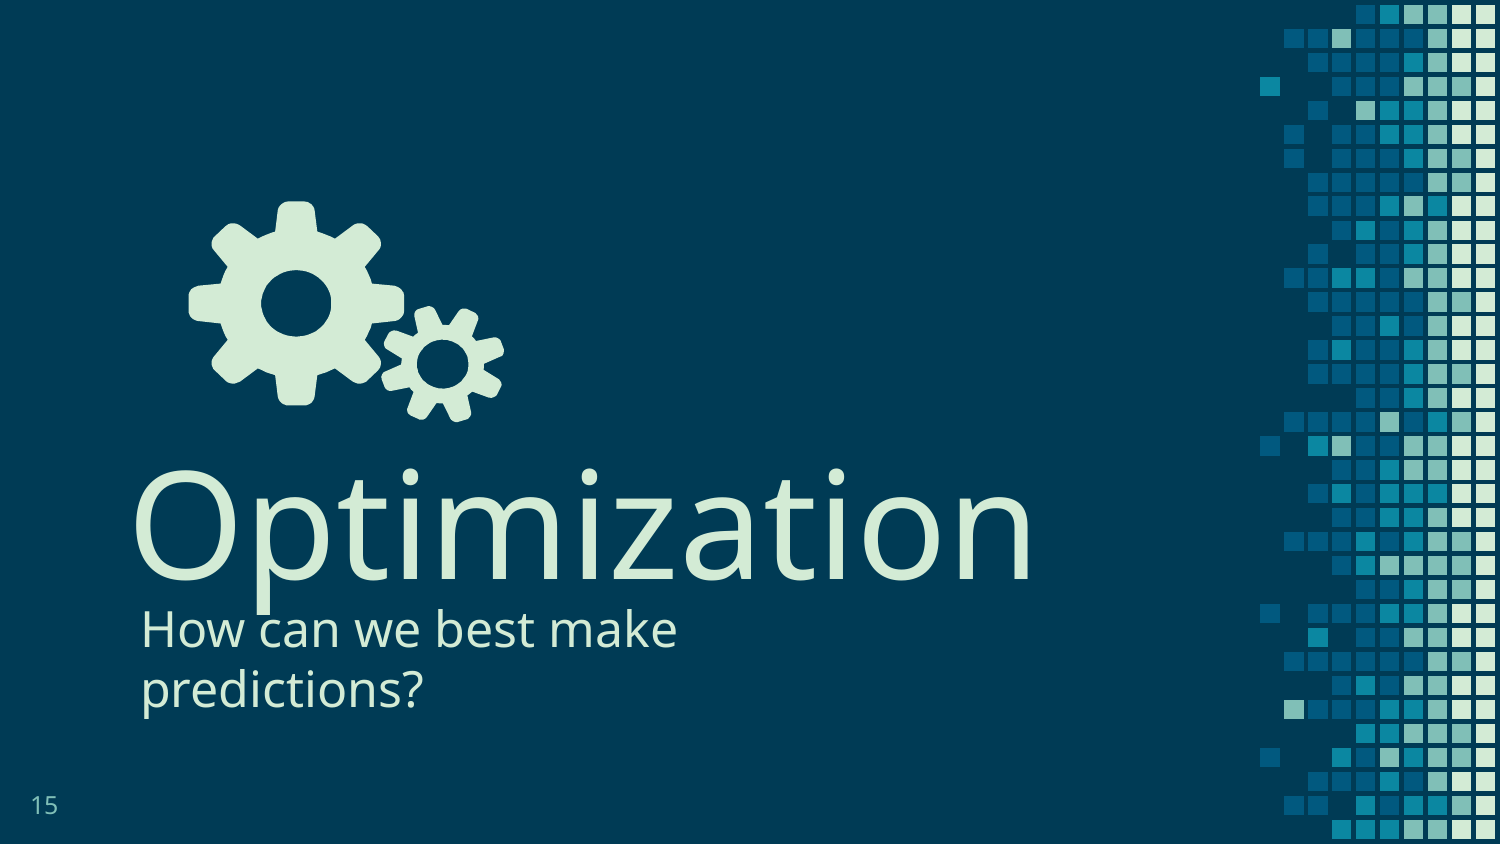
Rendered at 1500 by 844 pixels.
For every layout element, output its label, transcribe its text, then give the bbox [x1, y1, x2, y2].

subtitle How can we best make predictions? [125, 582, 918, 712]
title Optimization [112, 434, 1141, 625]
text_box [188, 201, 505, 423]
slide_number ‹#› [15, 774, 105, 839]
